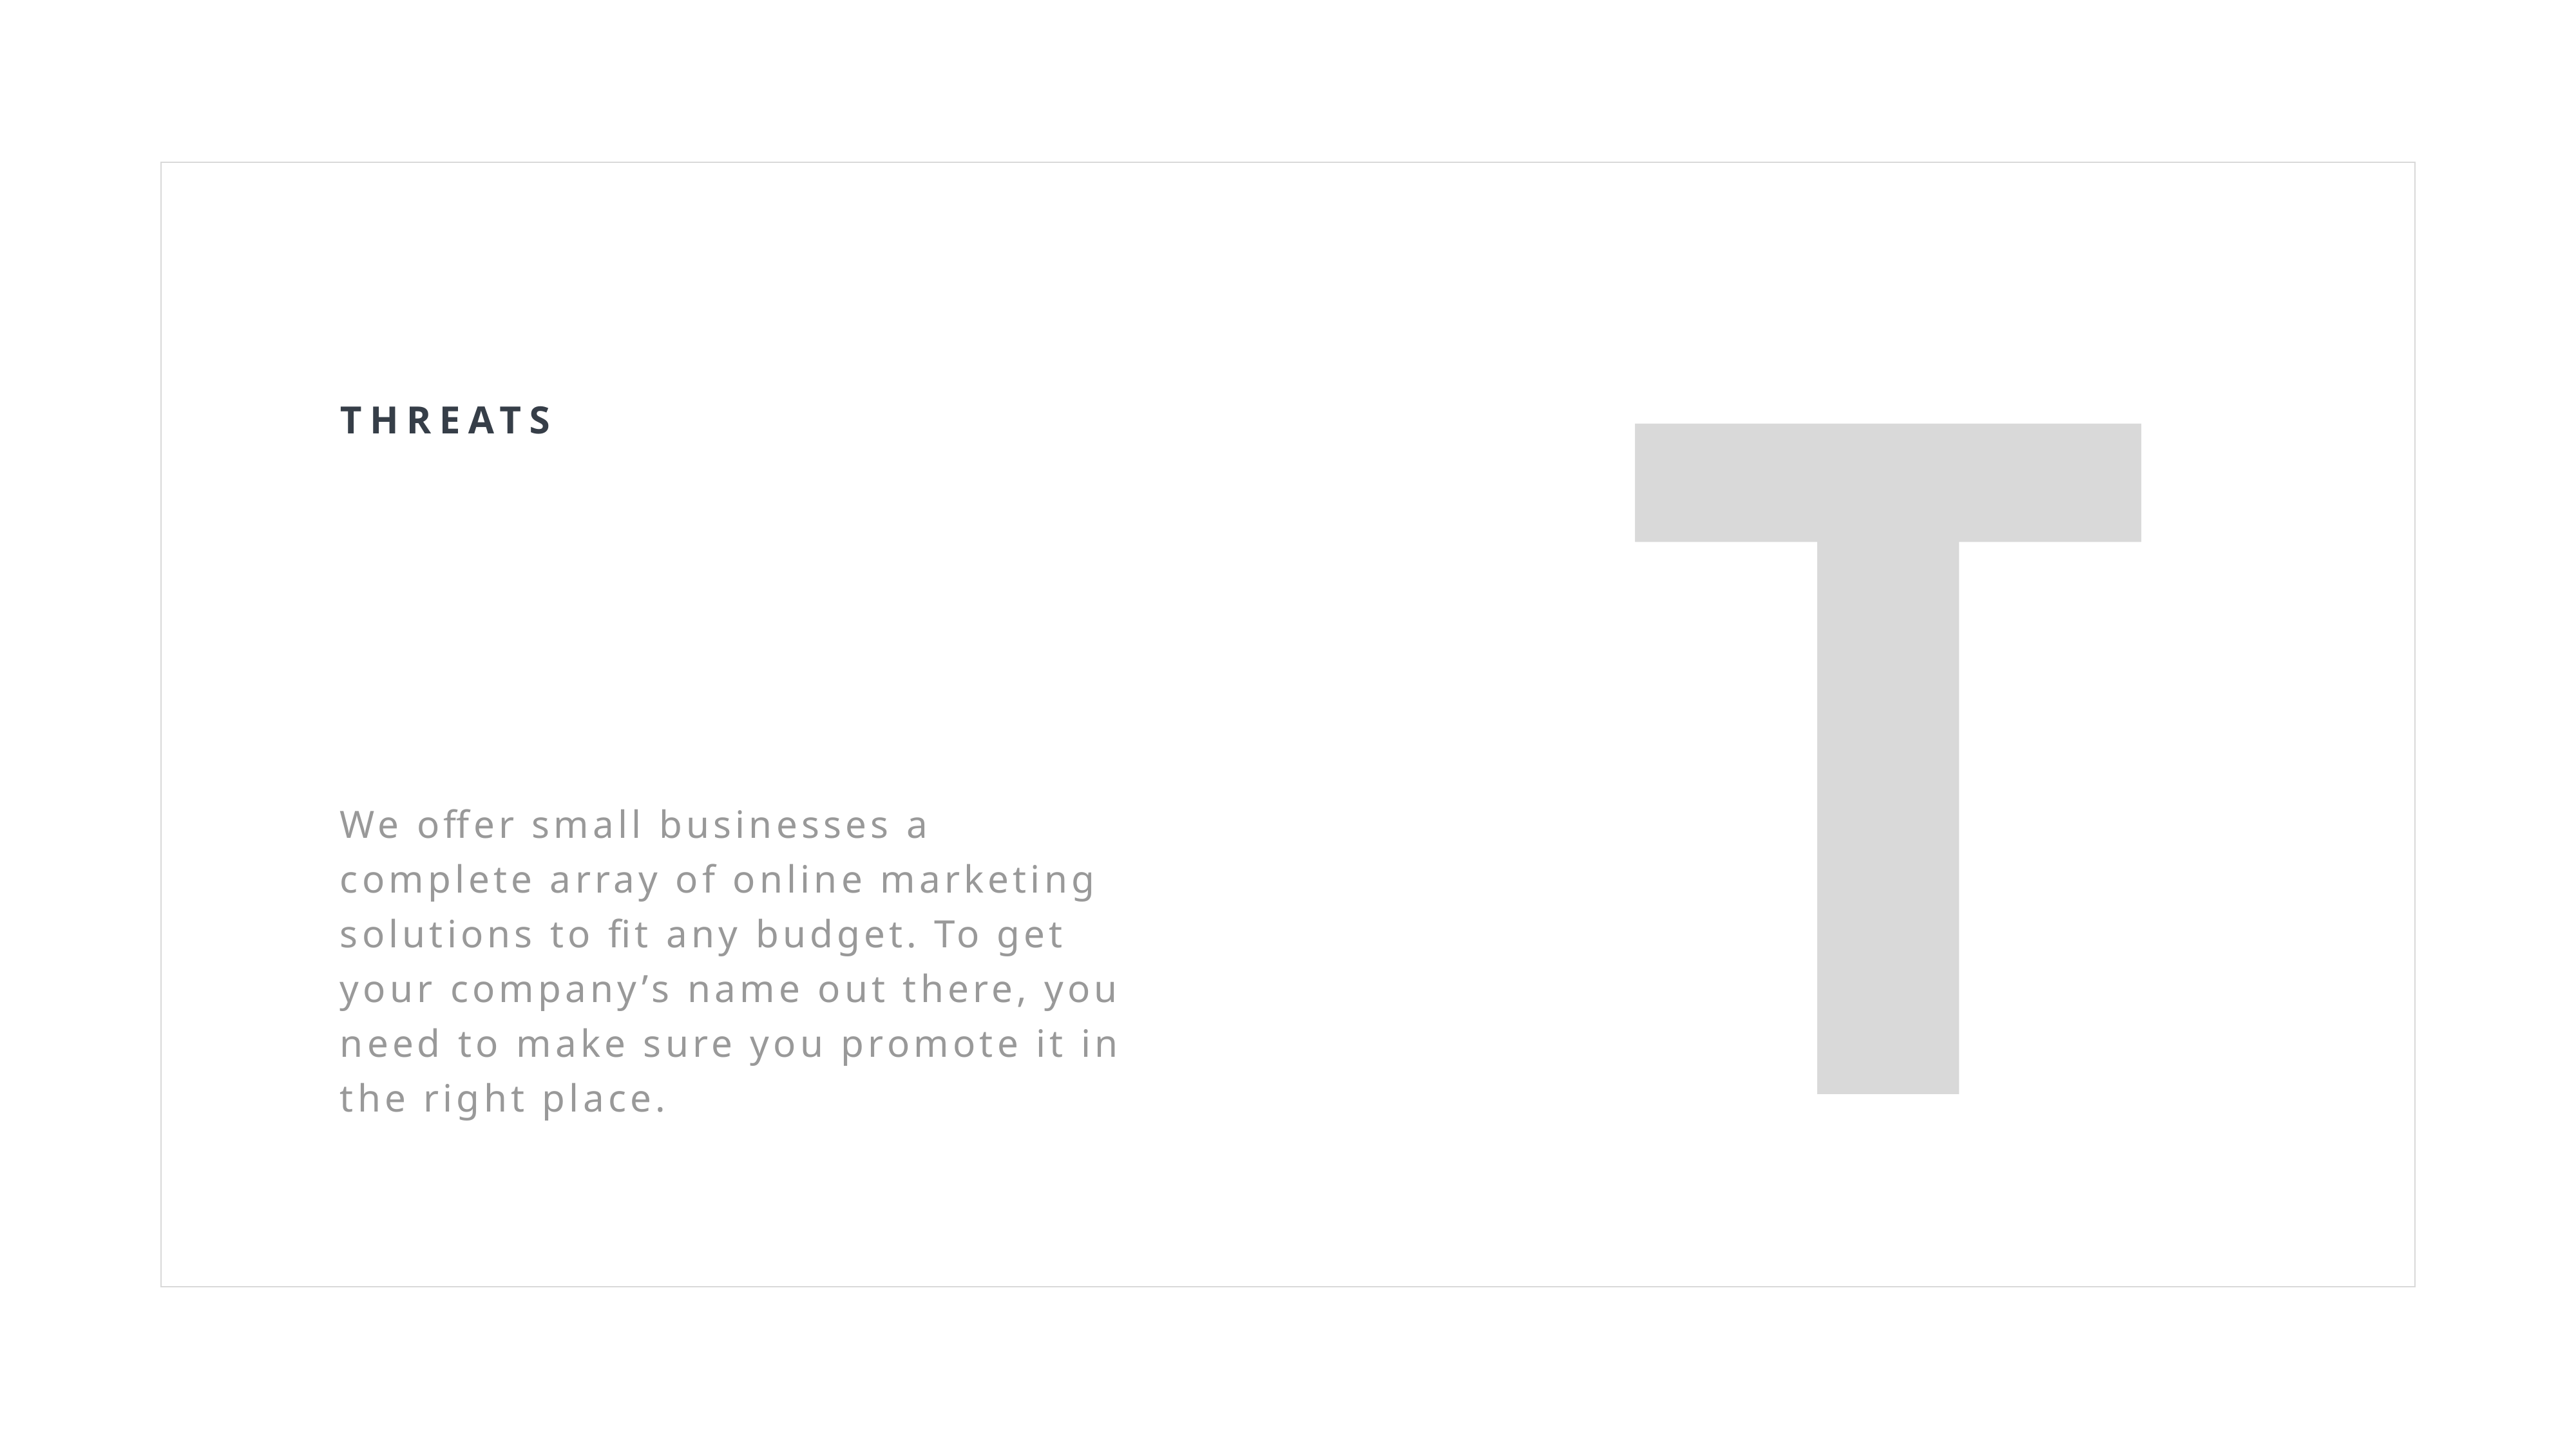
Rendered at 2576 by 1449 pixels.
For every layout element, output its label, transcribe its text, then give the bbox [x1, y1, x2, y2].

text_box T [1192, 150, 2576, 1287]
text_box [160, 162, 2416, 1287]
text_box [330, 391, 1136, 1068]
